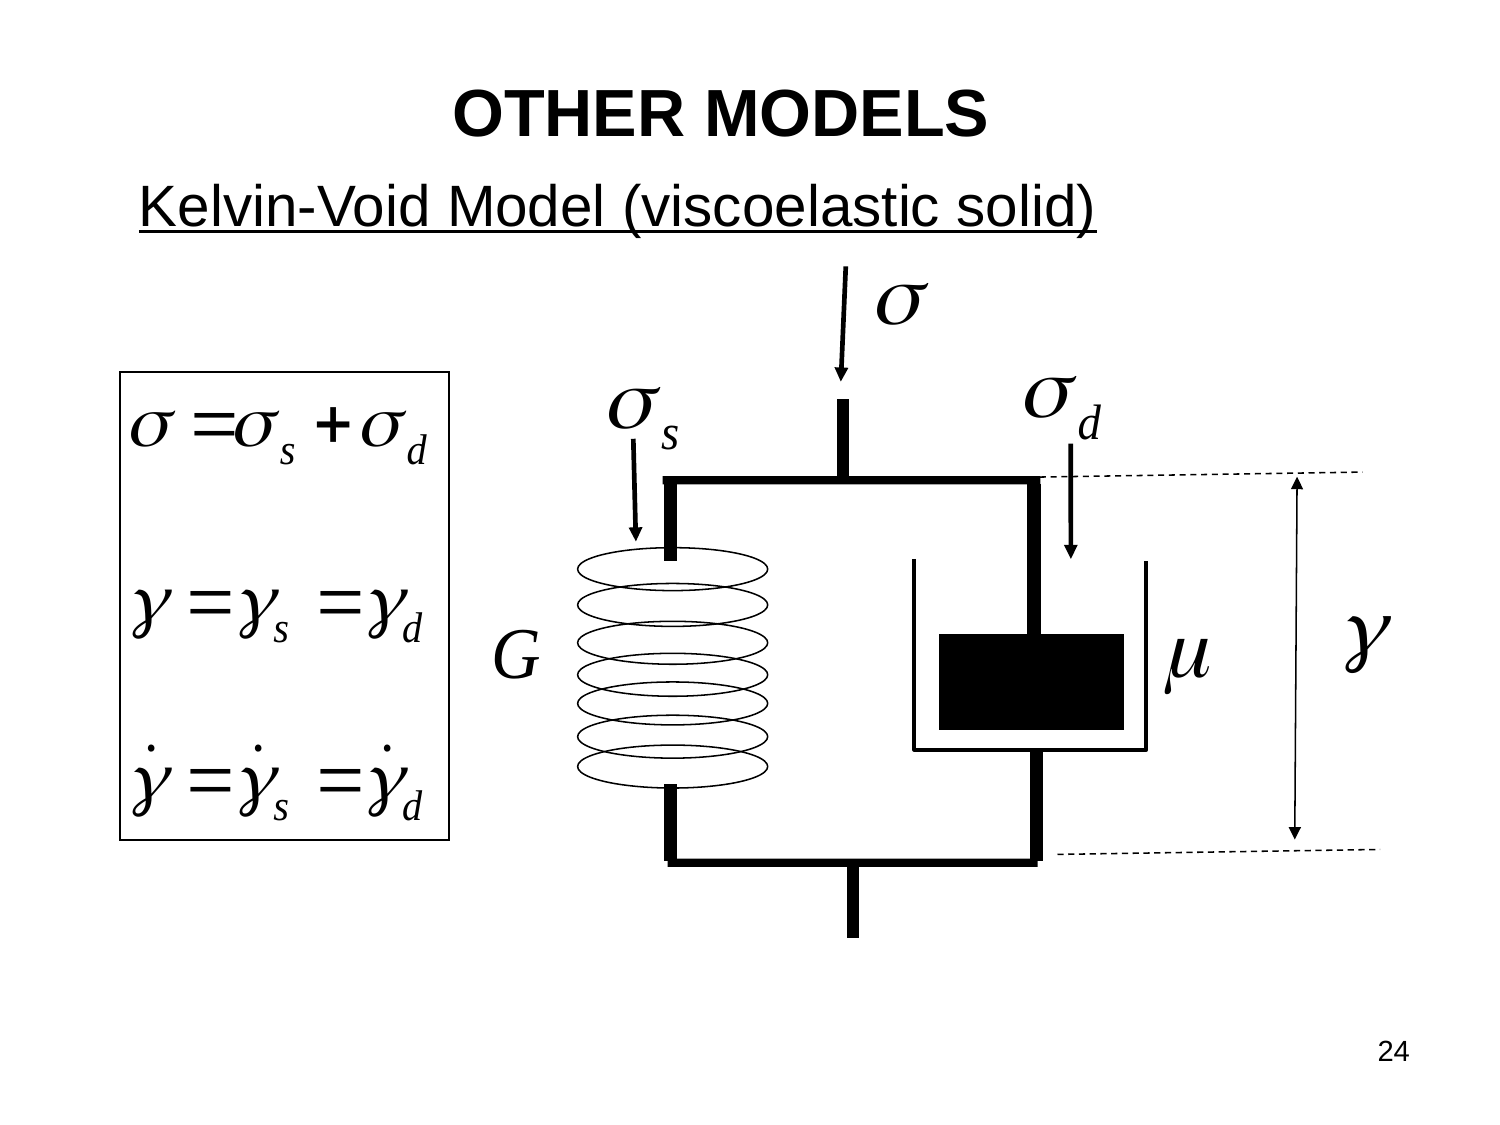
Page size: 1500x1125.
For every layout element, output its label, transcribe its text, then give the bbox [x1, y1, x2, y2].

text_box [120, 372, 449, 840]
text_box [482, 266, 1398, 938]
text_box OTHER MODELS [437, 62, 1005, 158]
text_box Kelvin-Void Model (viscoelastic solid) [124, 160, 1113, 246]
slide_number 24 [1074, 1024, 1425, 1103]
